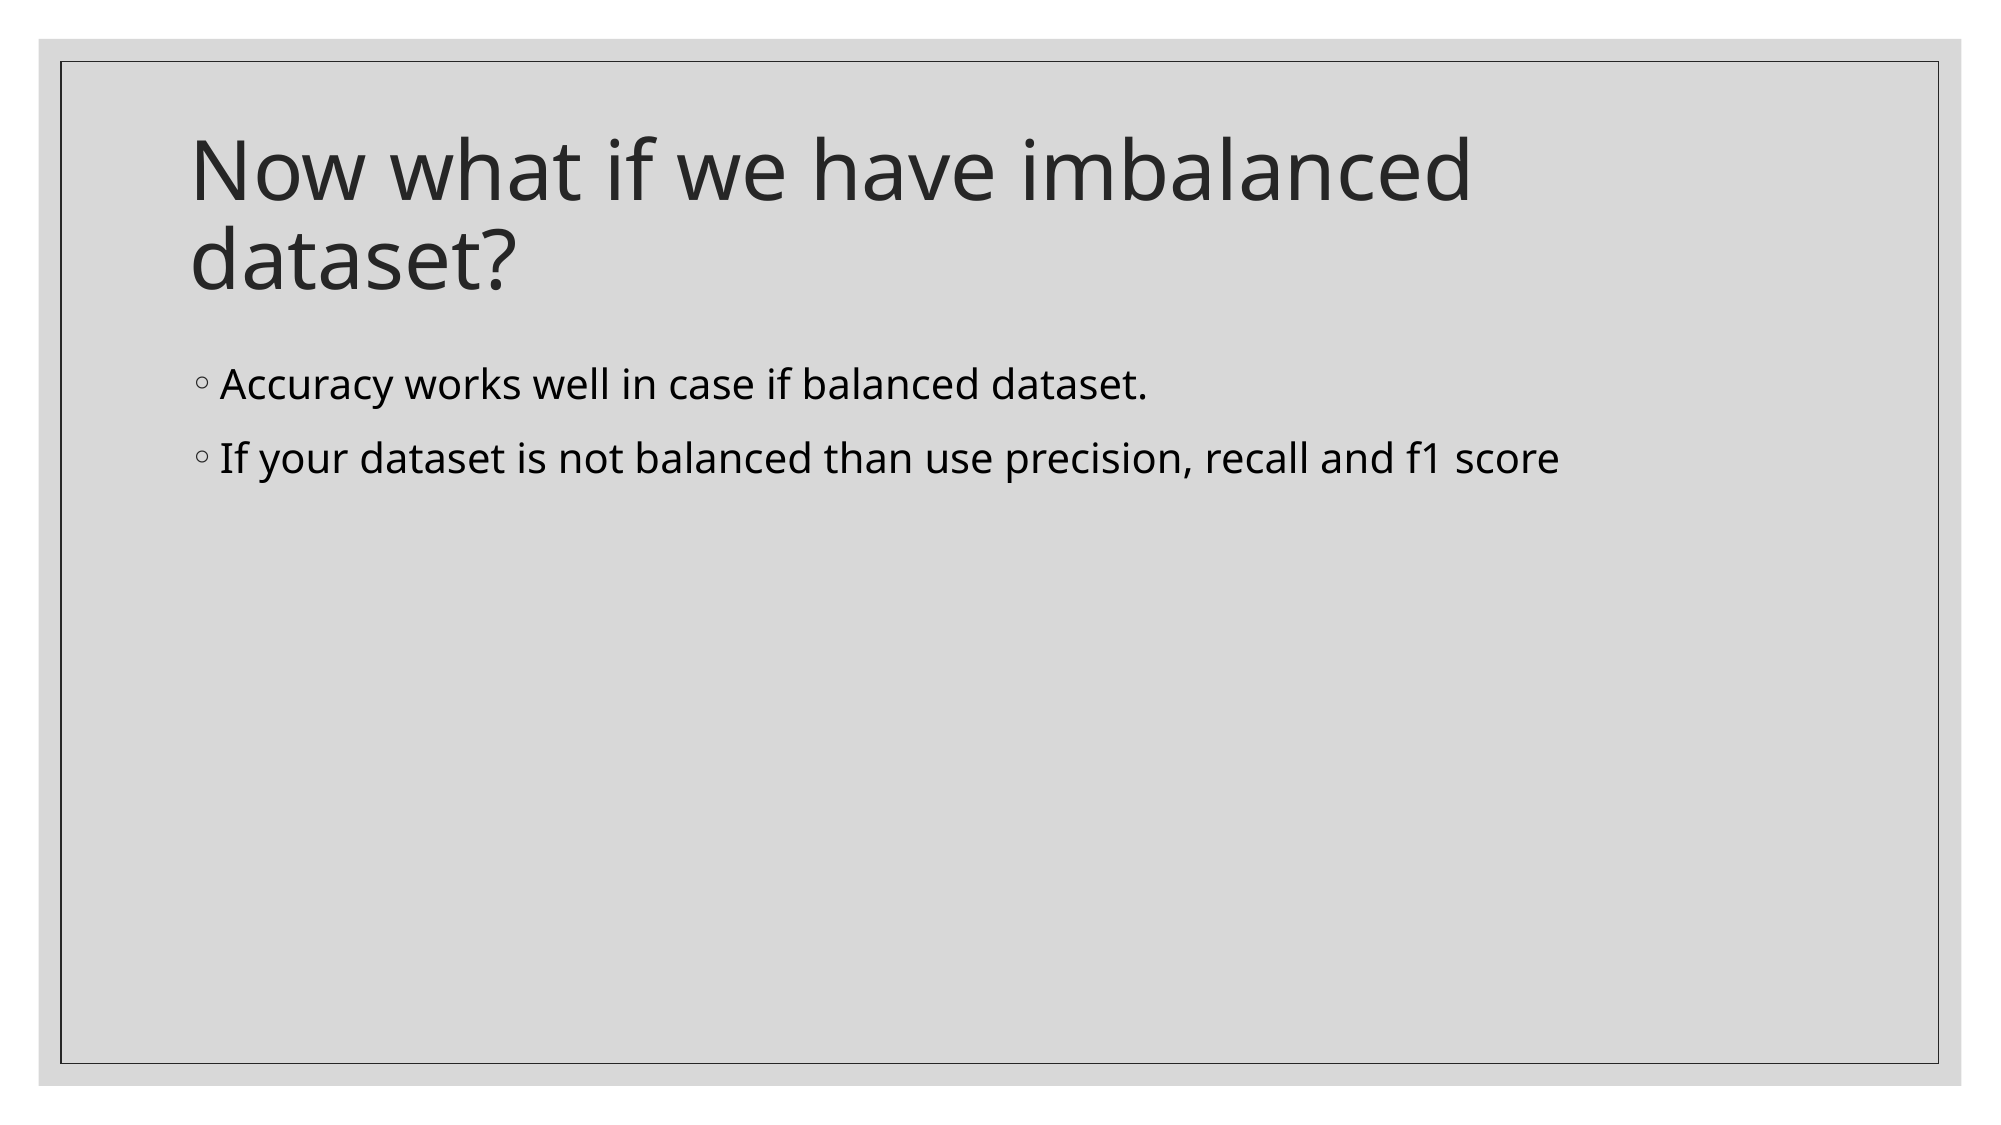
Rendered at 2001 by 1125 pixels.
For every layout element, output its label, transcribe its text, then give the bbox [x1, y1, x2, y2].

list Accuracy works well in case if balanced dataset. If your dataset is not balanced than use precision, recall and f1 score [174, 345, 1825, 977]
title Now what if we have imbalanced dataset? [174, 105, 1825, 331]
